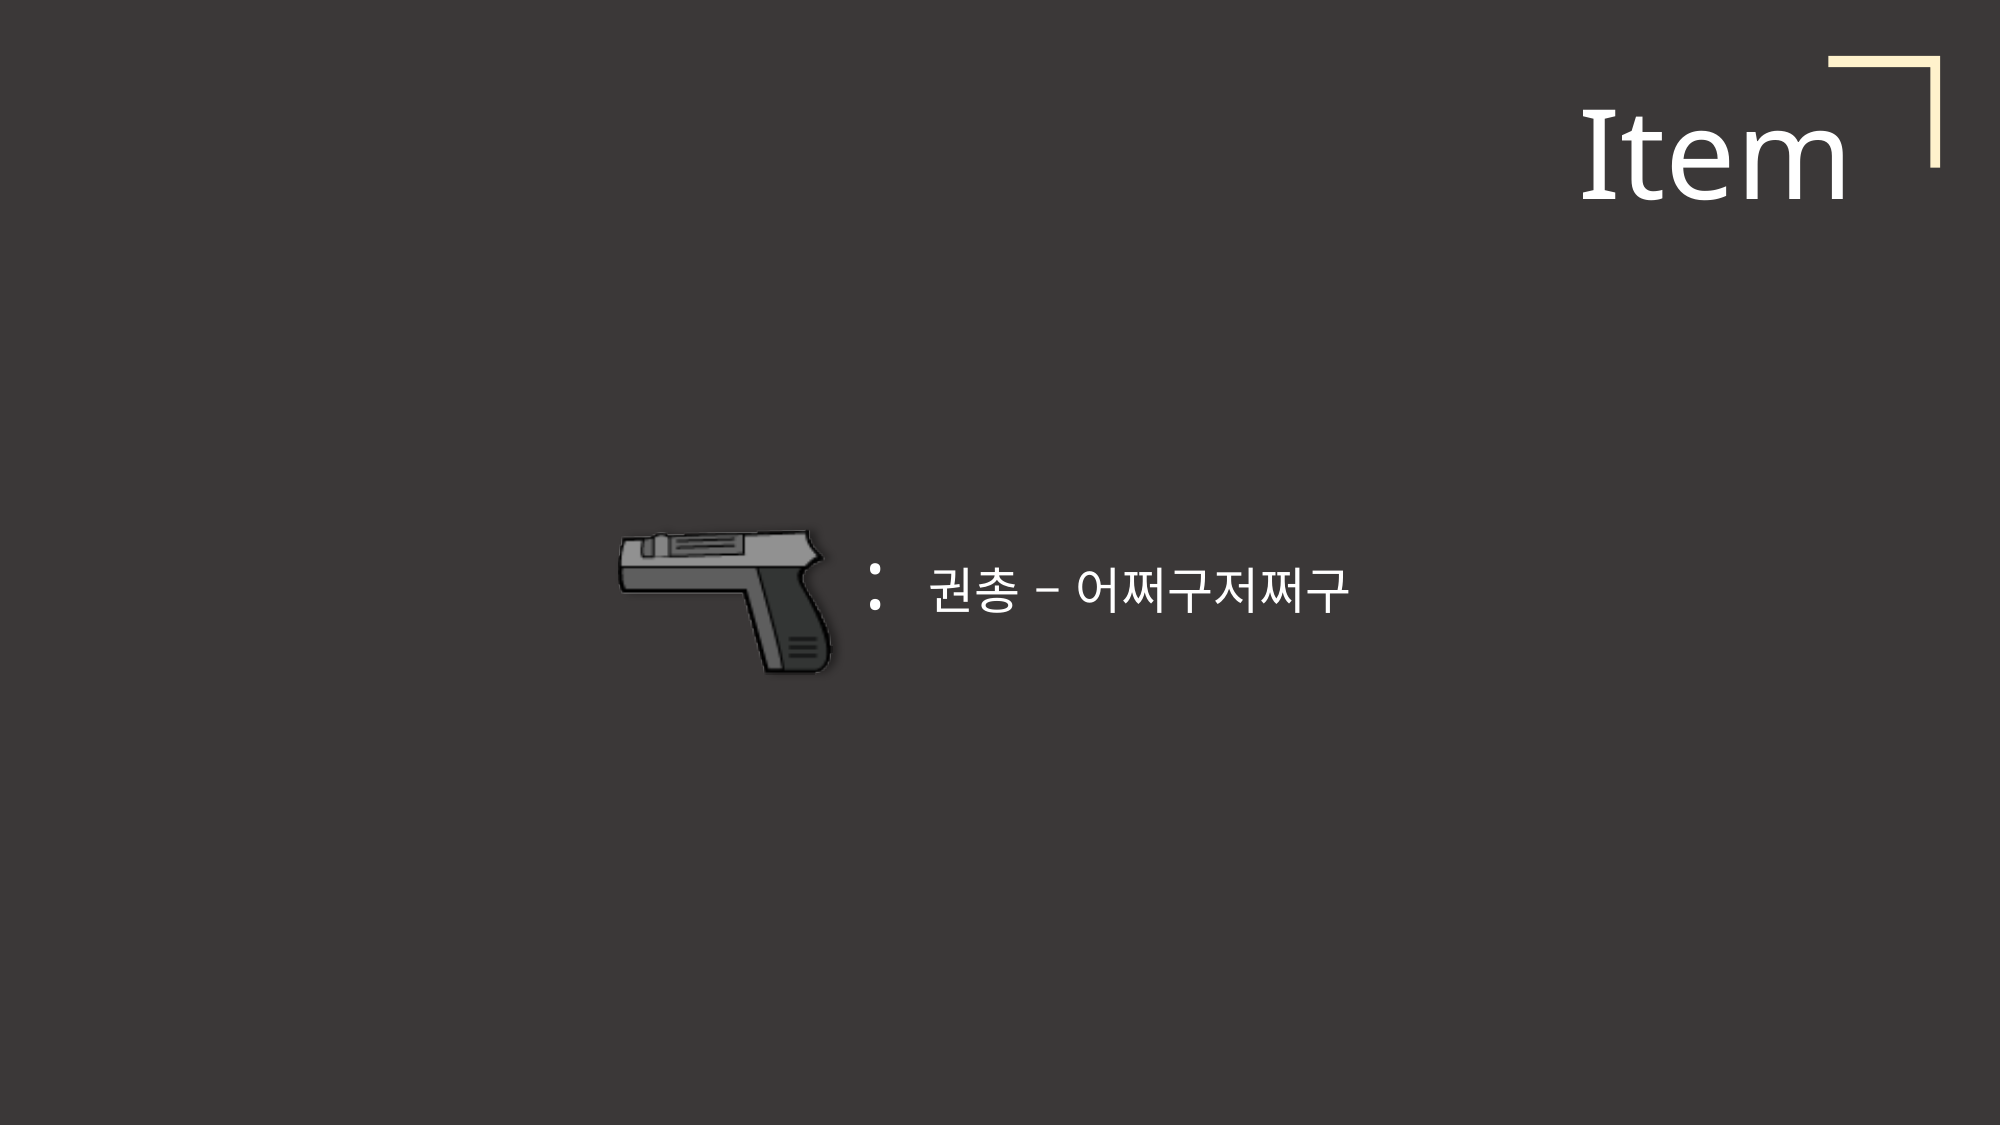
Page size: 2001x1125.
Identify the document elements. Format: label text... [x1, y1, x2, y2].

text_box : 권총 – 어쩌구저쩌구 [850, 518, 1745, 634]
text_box Item [1563, 67, 1869, 232]
picture [617, 529, 833, 675]
text_box [1827, 55, 1941, 169]
